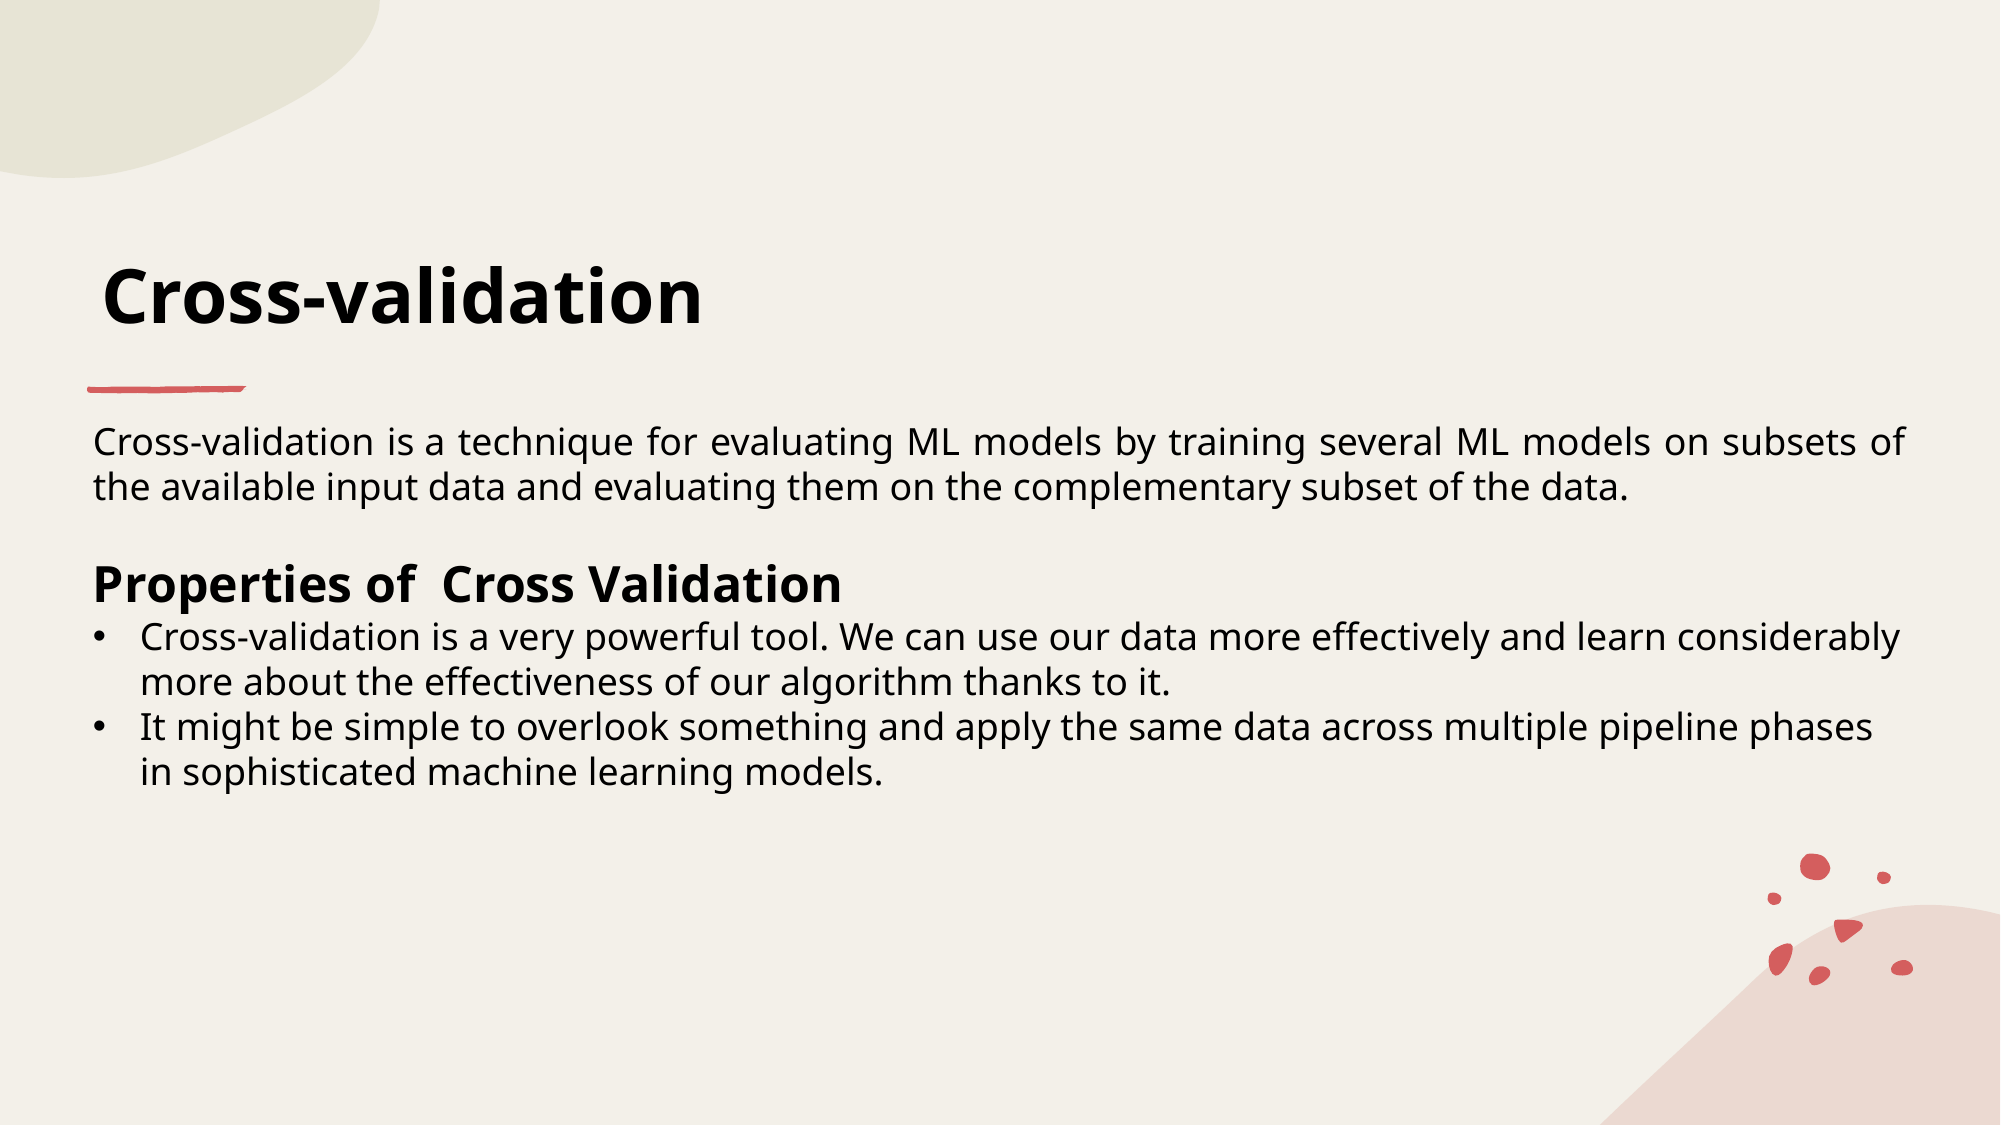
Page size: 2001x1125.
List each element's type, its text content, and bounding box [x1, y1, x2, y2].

text_box Cross-validation is a technique for evaluating ML models by training several ML models on subsets of the available input data and evaluating them on the complementary subset of the data. Properties of Cross Validation Cross-validation is a very powerful tool. We can use our data more effectively and learn considerably more about the effectiveness of our algorithm thanks to it. It might be simple to overlook something and apply the same data across multiple pipeline phases in sophisticated machine learning models. [77, 410, 1923, 801]
title Cross-validation [86, 129, 1740, 347]
